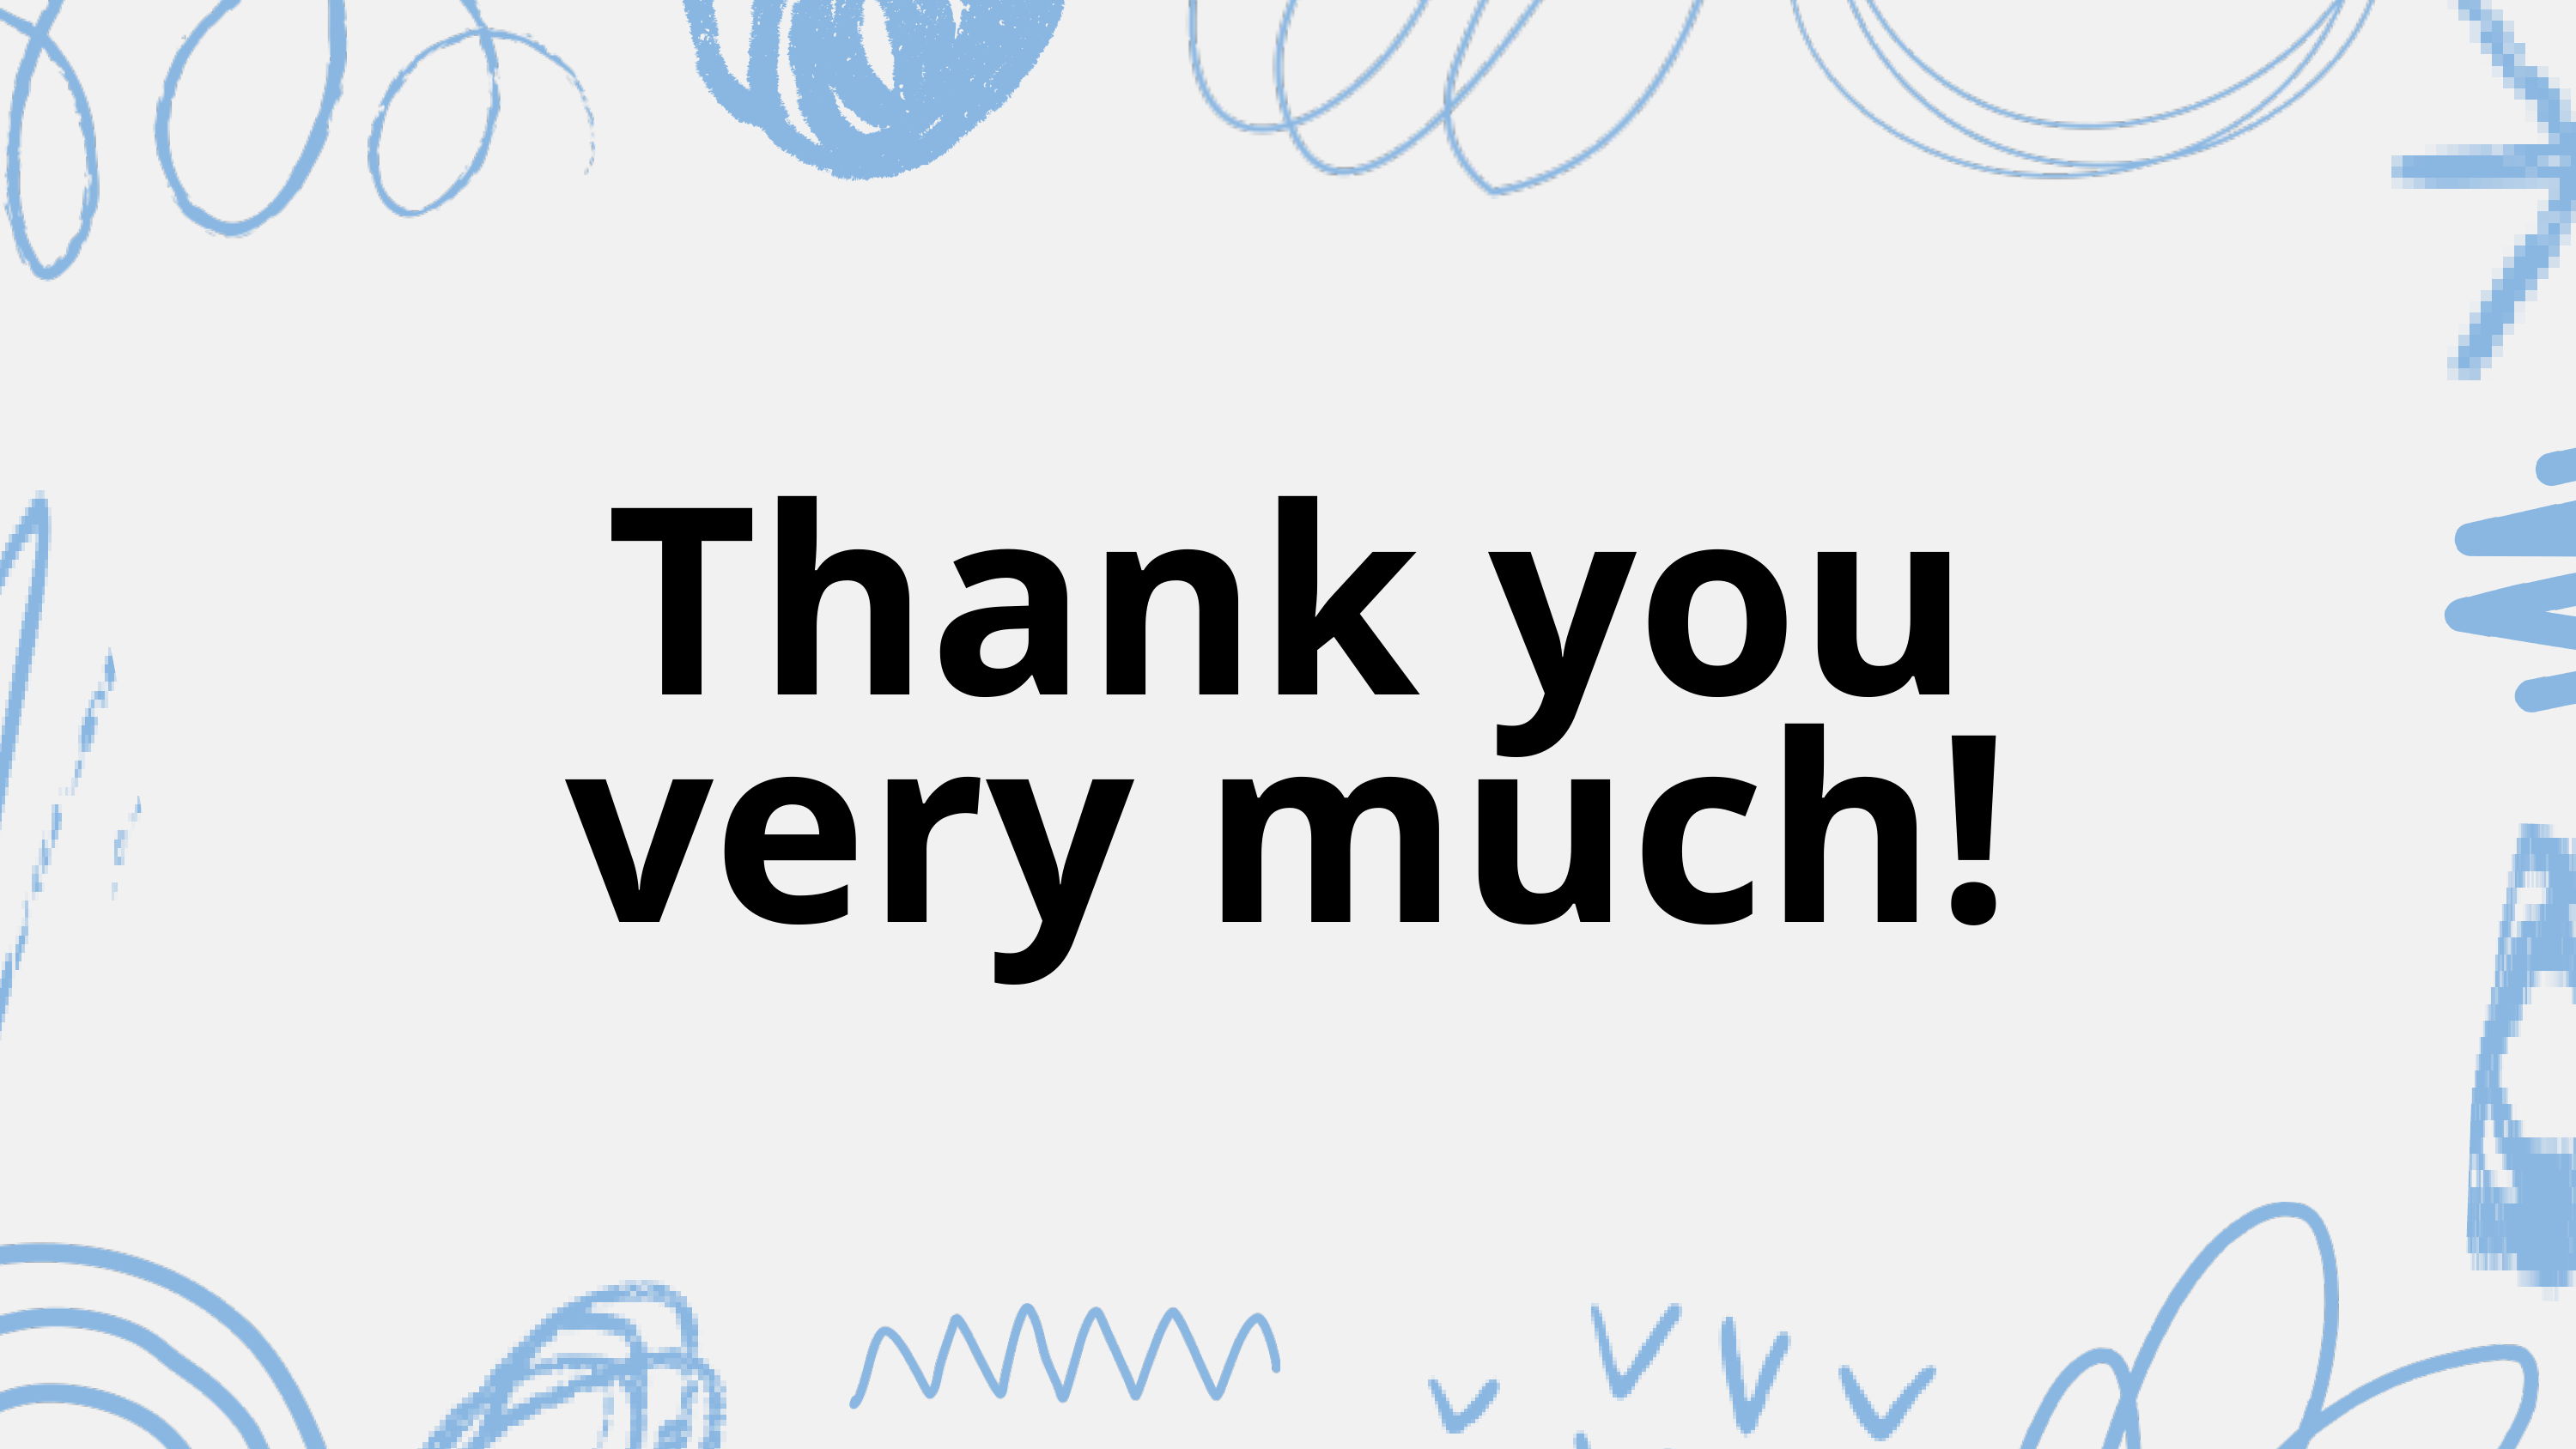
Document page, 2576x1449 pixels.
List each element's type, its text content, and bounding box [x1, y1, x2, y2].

text_box [2431, 380, 2576, 822]
text_box [0, 333, 181, 1046]
text_box [1043, 0, 1818, 200]
text_box [2002, 1202, 2576, 1449]
text_box [2391, 0, 2576, 380]
text_box Thank you very much! [519, 520, 2057, 975]
text_box [1428, 1303, 2002, 1449]
text_box [2464, 822, 2576, 1302]
text_box [849, 1303, 1281, 1410]
text_box [0, 1213, 362, 1449]
text_box [1818, 0, 2391, 183]
text_box [0, 0, 596, 282]
text_box [680, 0, 1089, 183]
text_box [361, 1280, 726, 1449]
